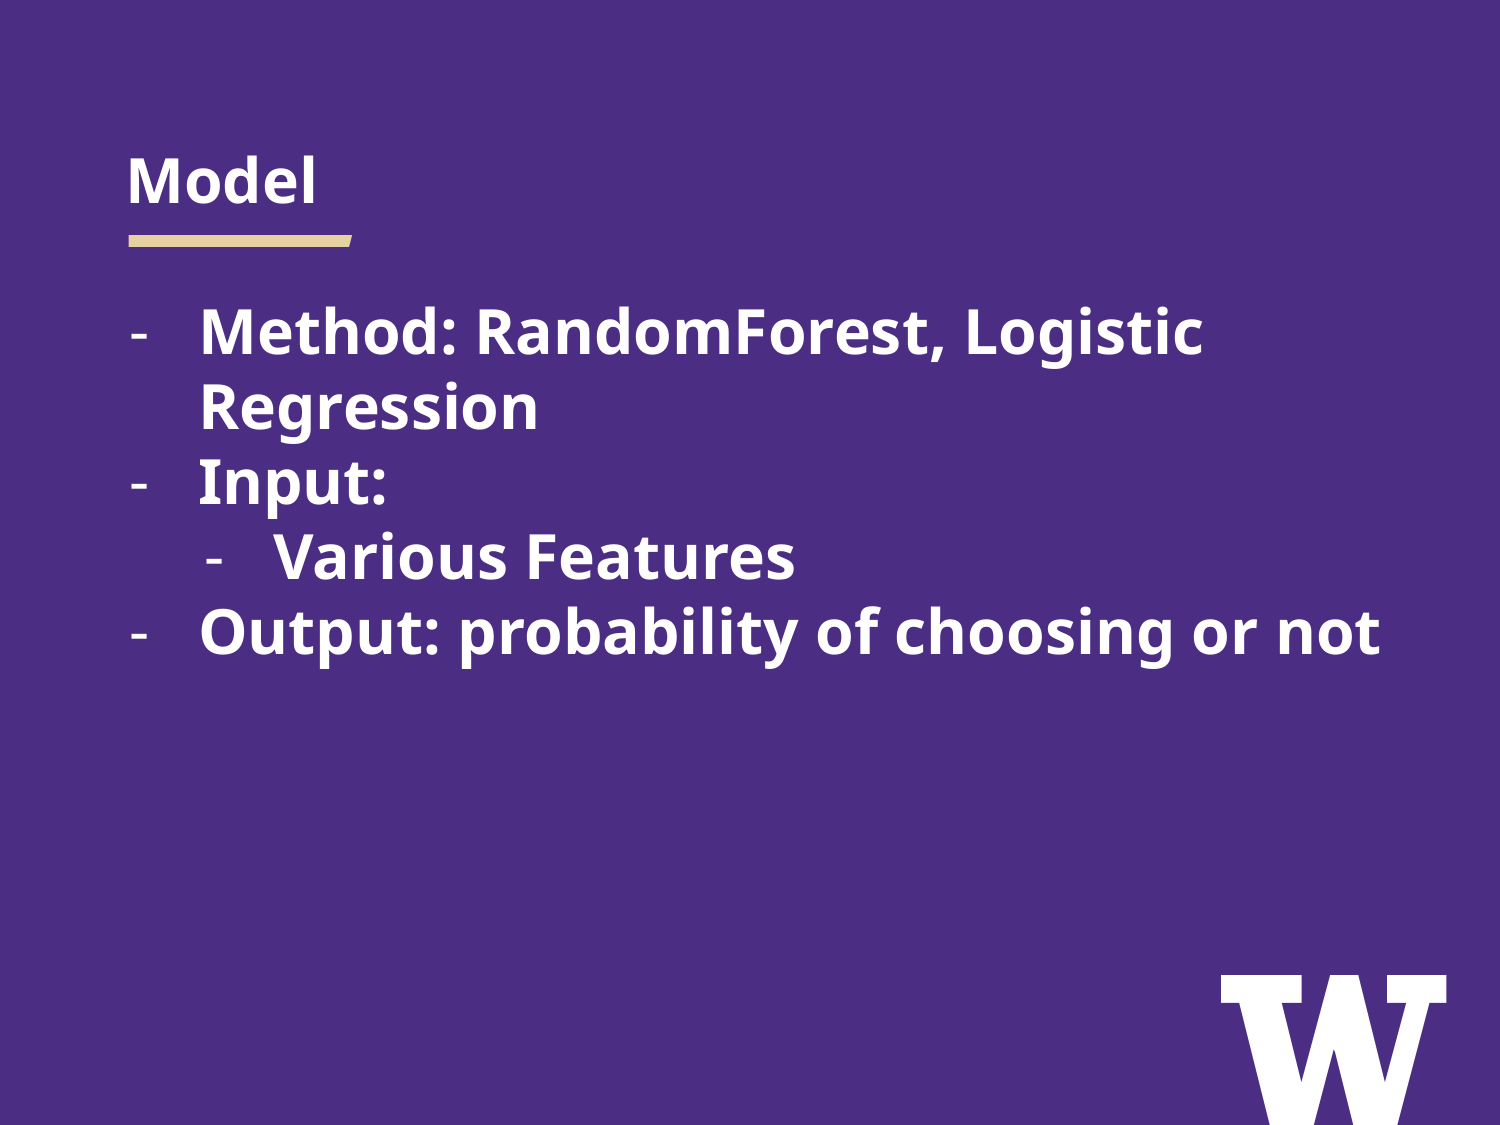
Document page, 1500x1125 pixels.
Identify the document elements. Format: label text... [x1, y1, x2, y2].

title Model [110, 60, 1434, 224]
picture [1221, 975, 1447, 1125]
list Method: RandomForest, Logistic Regression Input: Various Features Output: probability of choosing or not [108, 284, 1434, 944]
picture [128, 235, 352, 247]
